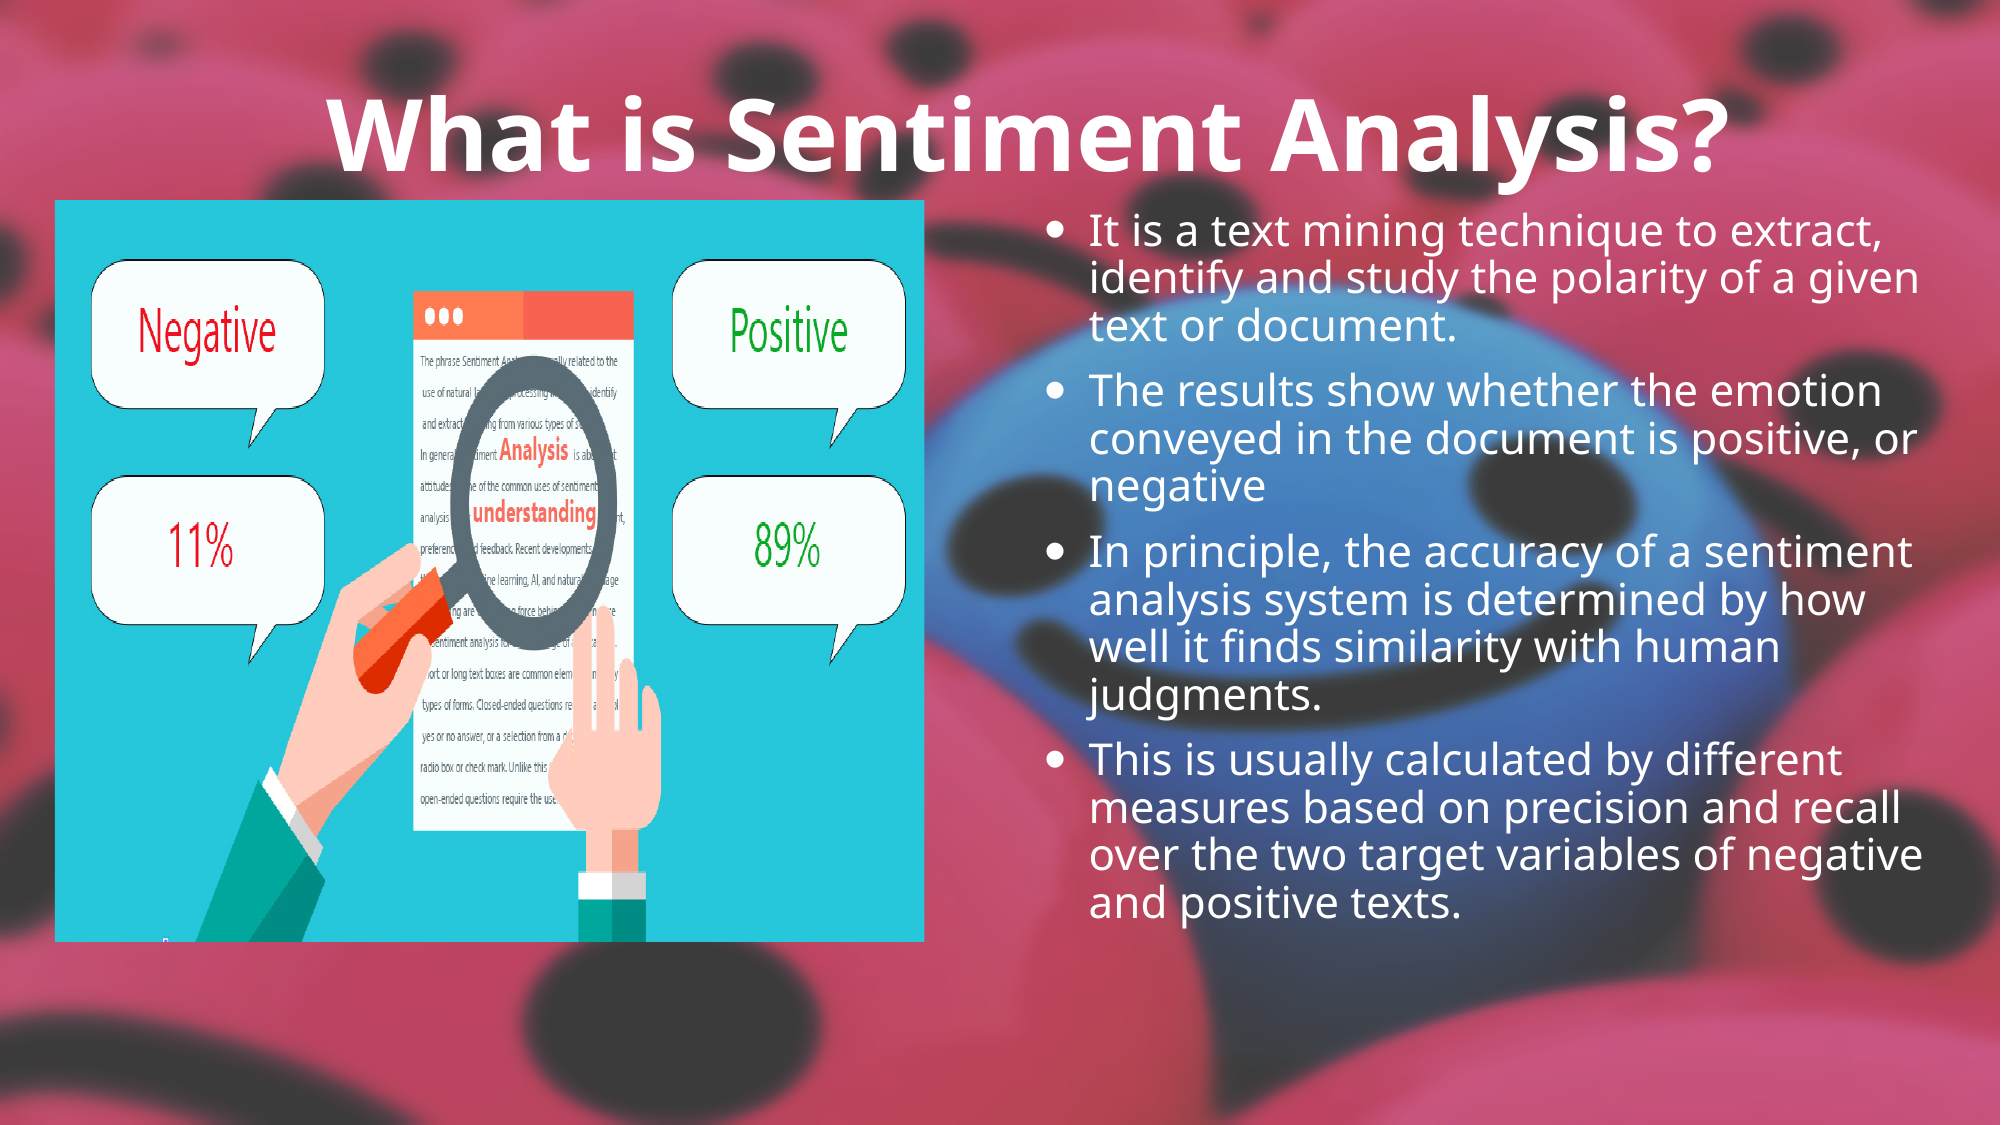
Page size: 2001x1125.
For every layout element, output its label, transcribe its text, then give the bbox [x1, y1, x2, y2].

title What is Sentiment Analysis? [137, 75, 1921, 201]
picture [54, 200, 925, 942]
list It is a text mining technique to extract, identify and study the polarity of a given text or document. The results show whether the emotion conveyed in the document is positive, or negative In principle, the accuracy of a sentiment analysis system is determined by how well it finds similarity with human judgments. This is usually calculated by different measures based on precision and recall over the two target variables of negative and positive texts. [1029, 200, 1959, 942]
